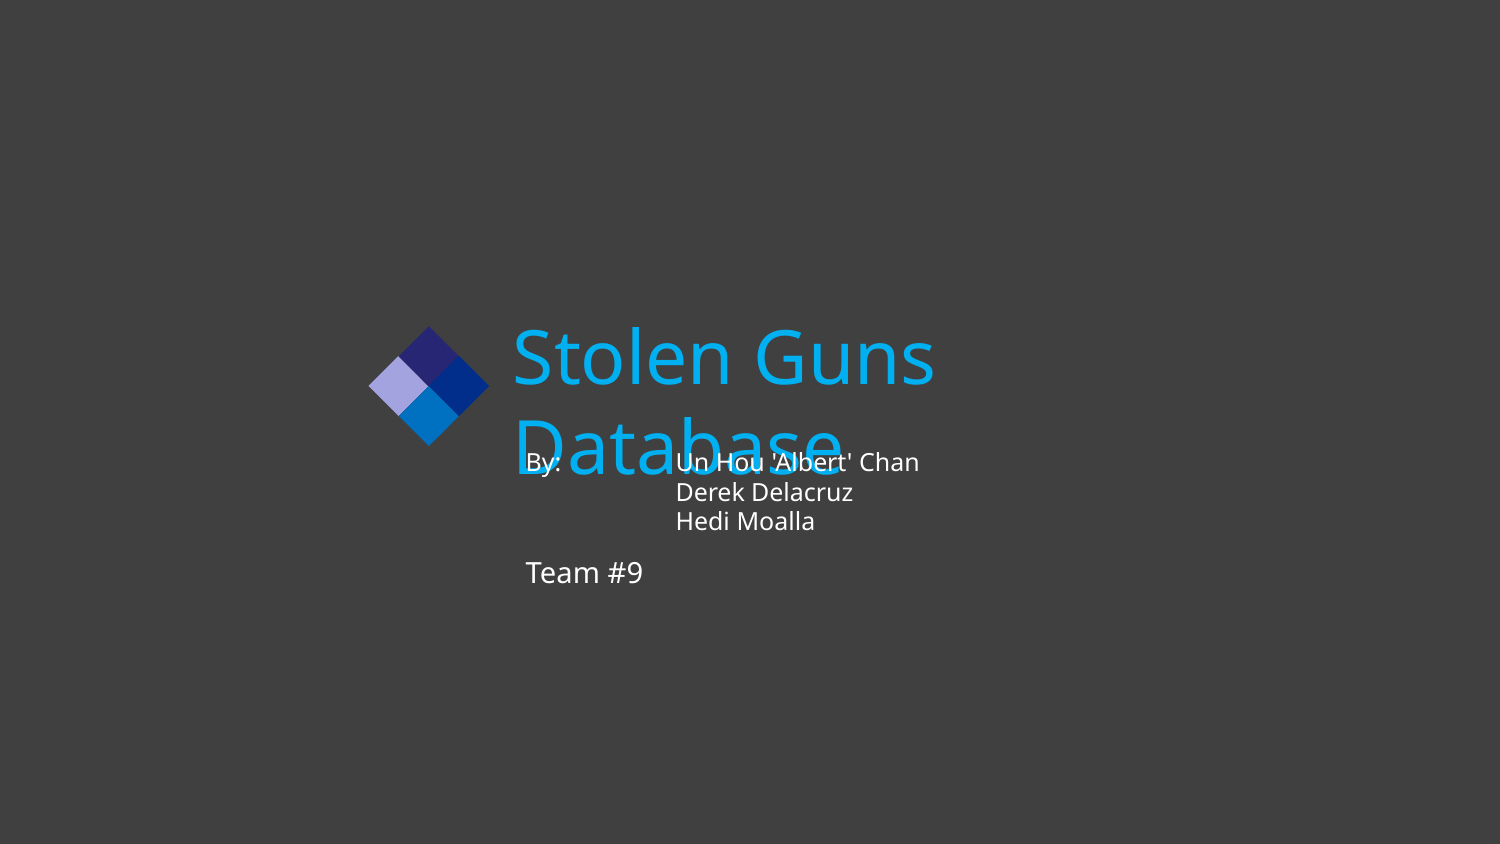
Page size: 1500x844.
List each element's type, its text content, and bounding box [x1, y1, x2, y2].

text_box [398, 386, 458, 447]
text_box Team #9 [510, 546, 658, 597]
text_box [368, 356, 427, 416]
text_box [398, 326, 458, 386]
text_box [428, 355, 490, 417]
text_box Stolen Guns Database [513, 309, 1288, 478]
text_box By: Un Hou 'Albert' Chan Derek Delacruz Hedi Moalla [525, 446, 1354, 547]
